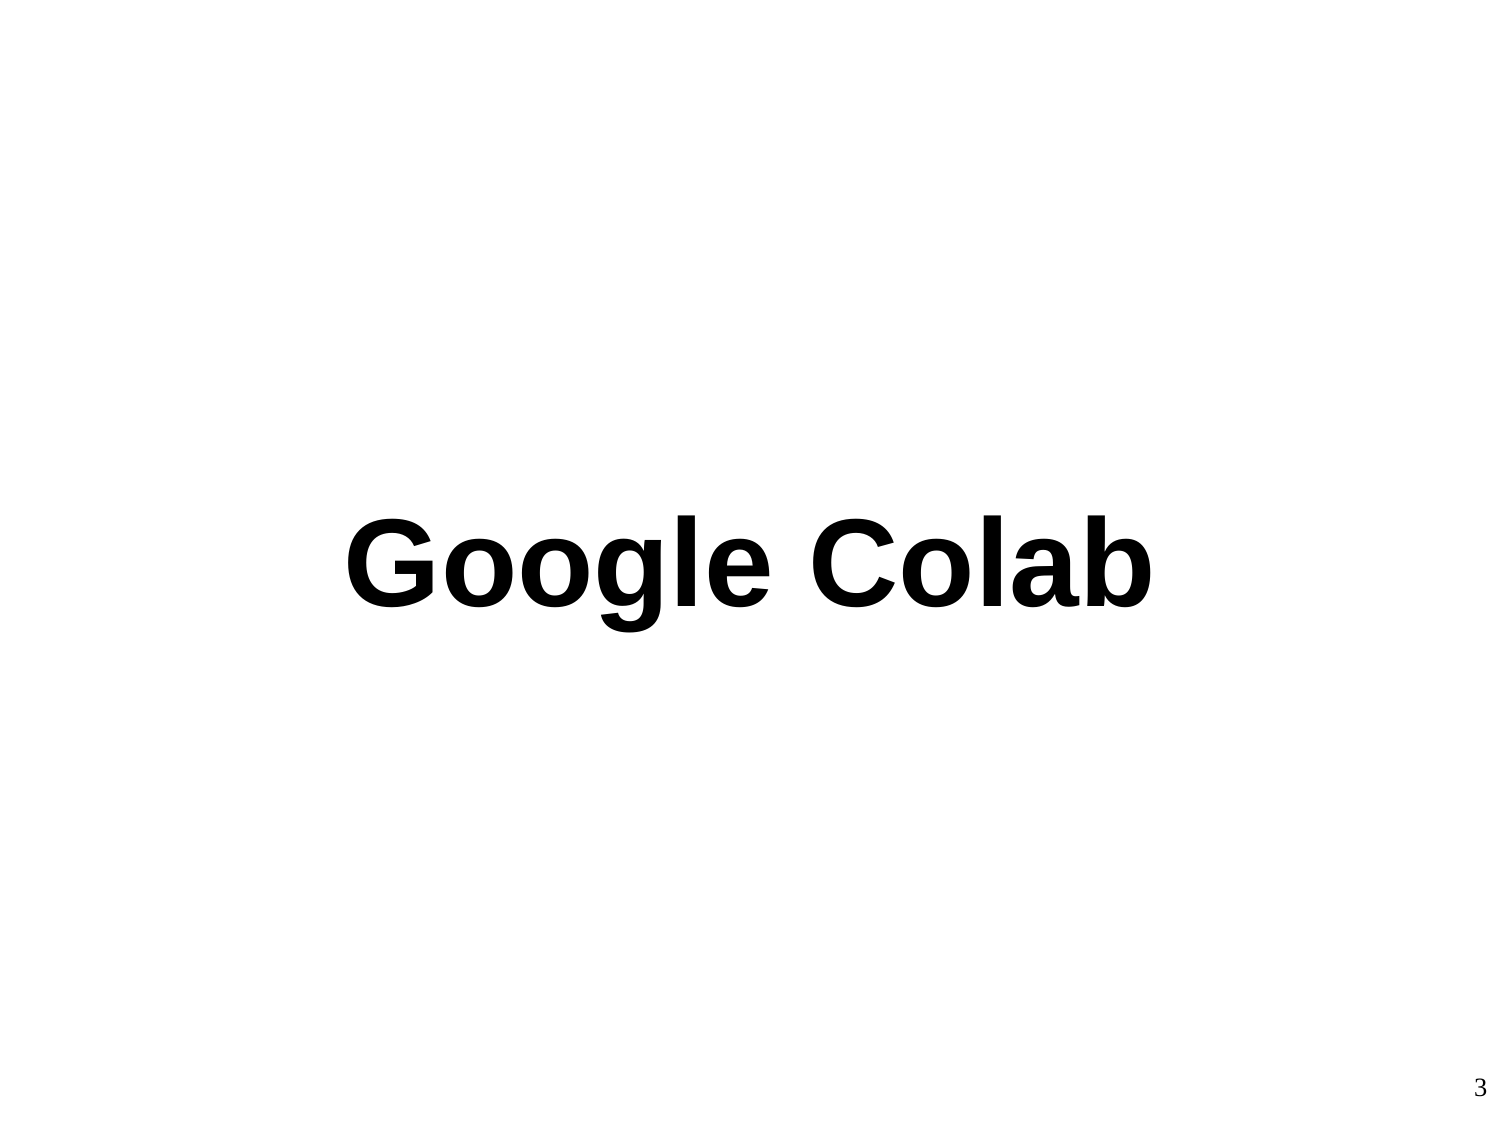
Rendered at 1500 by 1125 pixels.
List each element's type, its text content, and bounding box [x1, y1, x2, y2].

subtitle Google Colab [75, 236, 1425, 889]
slide_number 3 [1138, 1071, 1488, 1113]
